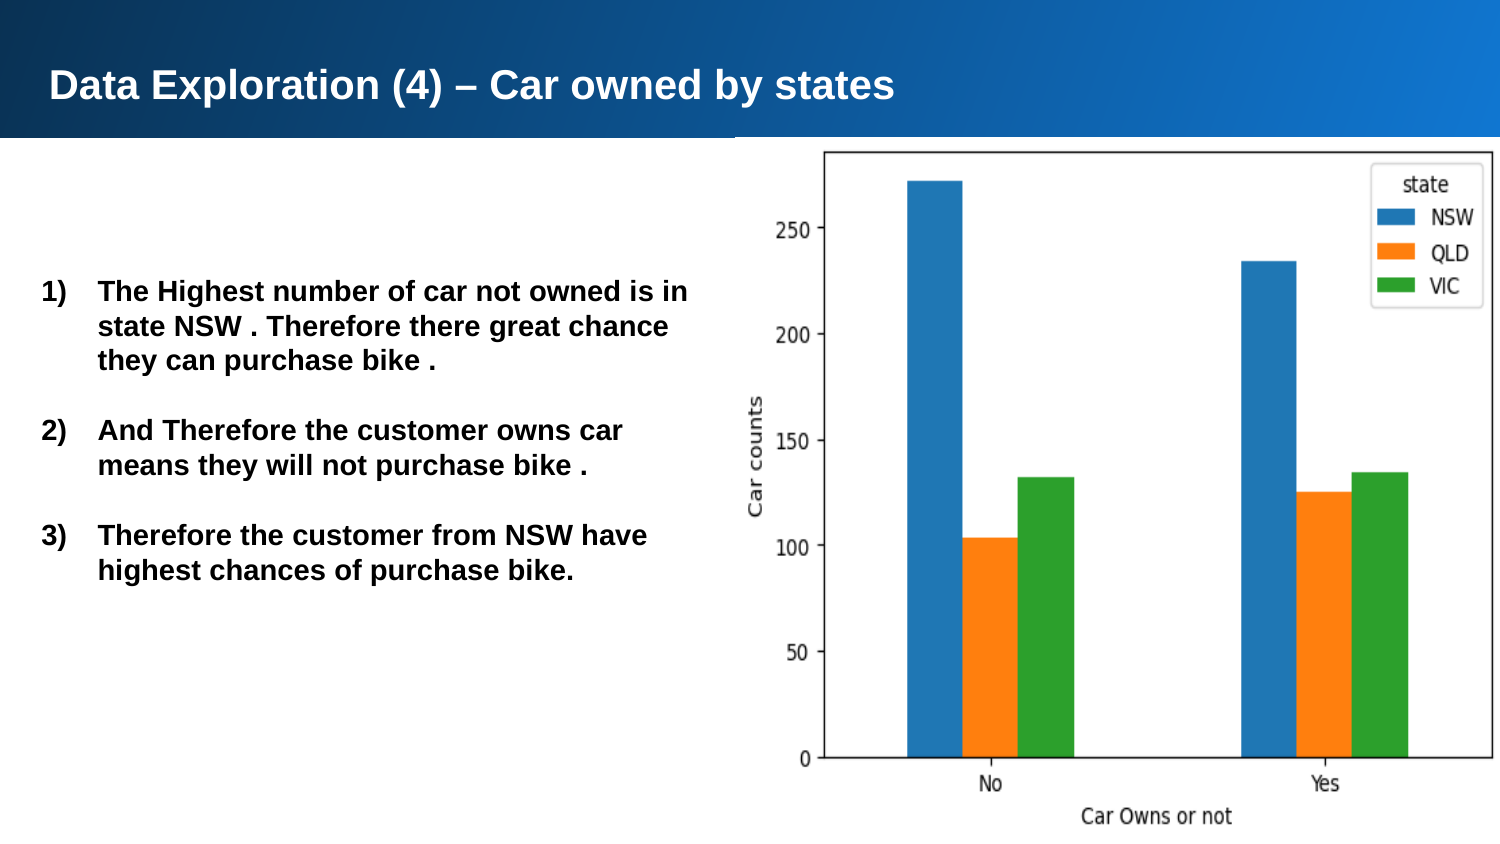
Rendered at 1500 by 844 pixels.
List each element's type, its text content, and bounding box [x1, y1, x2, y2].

text_box The Highest number of car not owned is in state NSW . Therefore there great chance they can purchase bike . And Therefore the customer owns car means they will not purchase bike . Therefore the customer from NSW have highest chances of purchase bike. [33, 229, 706, 804]
text_box [0, 0, 1500, 138]
picture [734, 137, 1500, 844]
text_box Data Exploration (4) – Car owned by states [33, 43, 1439, 124]
